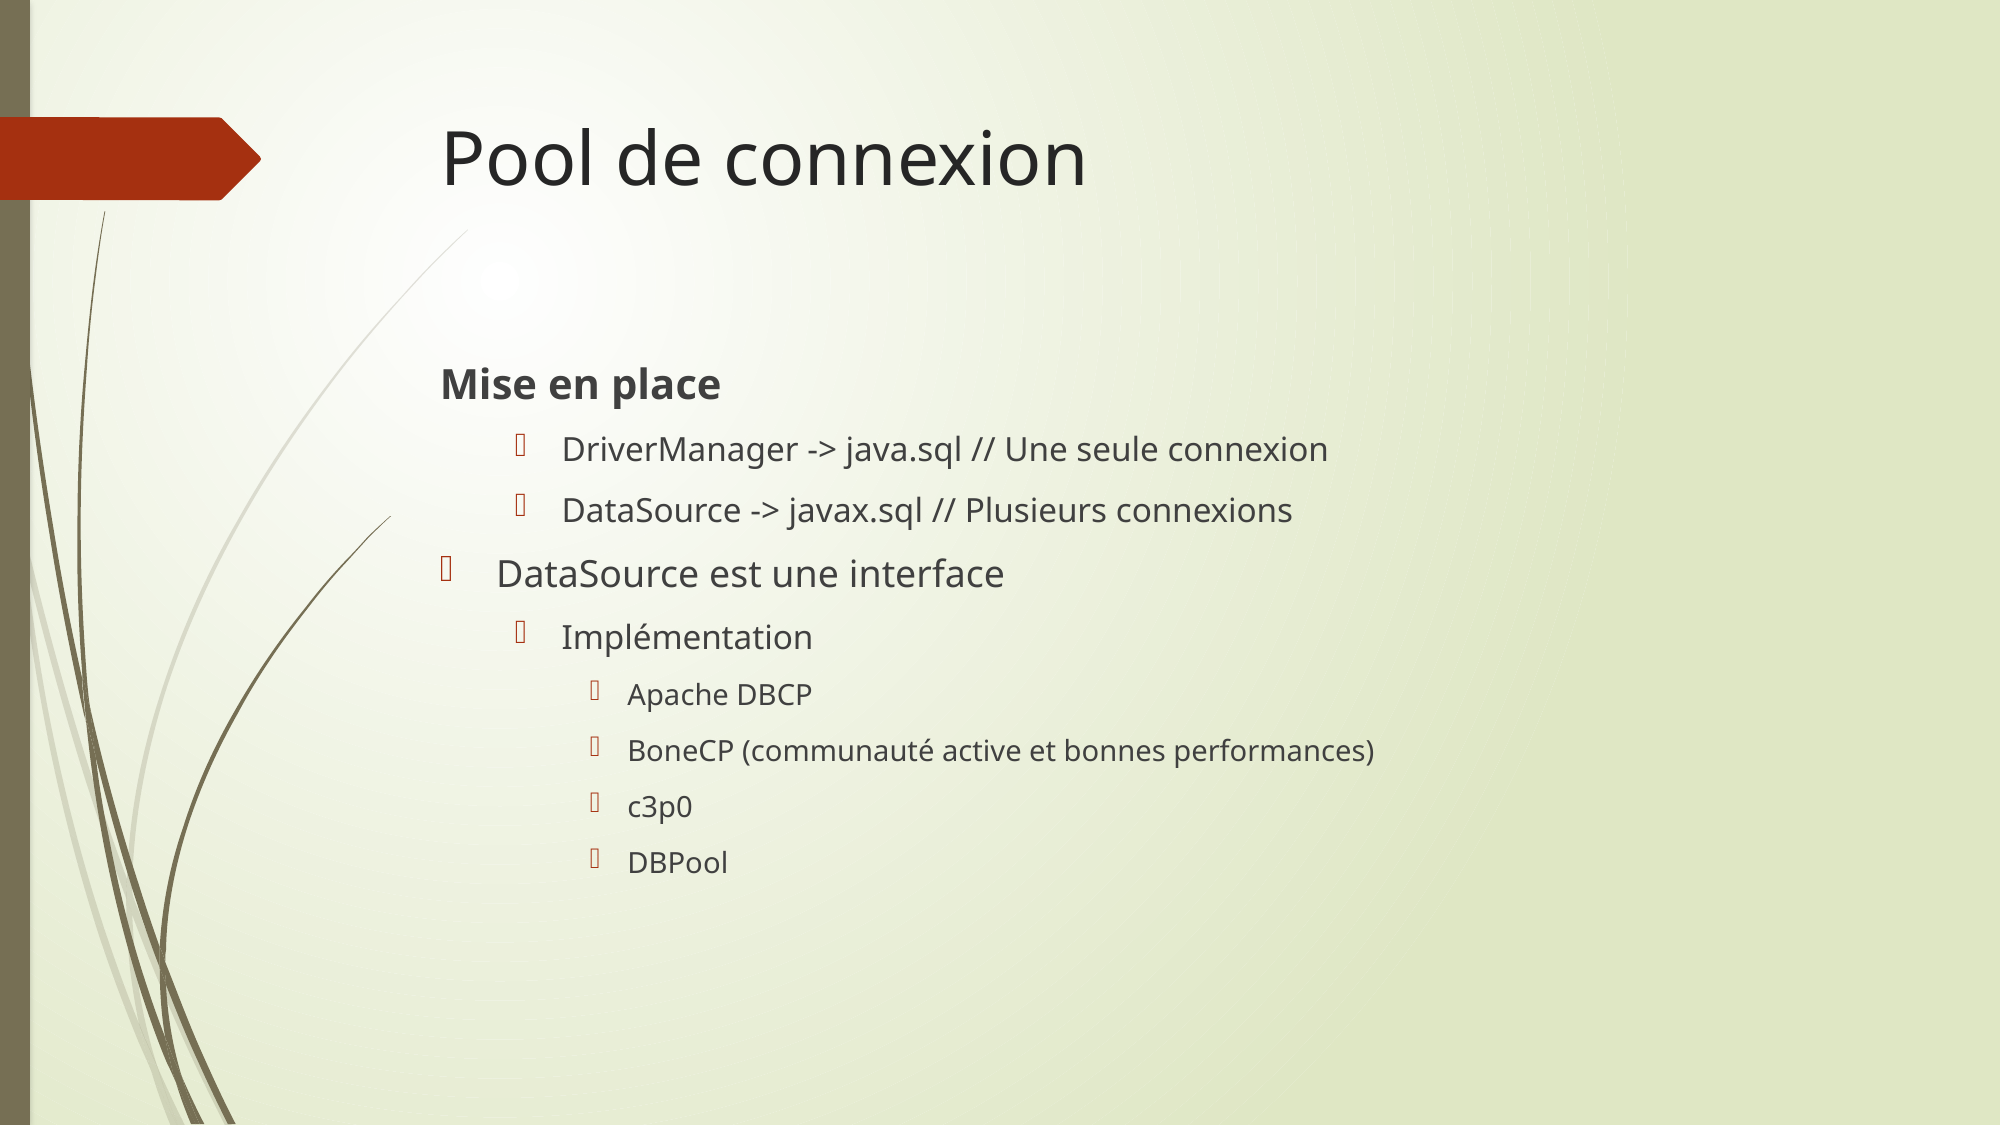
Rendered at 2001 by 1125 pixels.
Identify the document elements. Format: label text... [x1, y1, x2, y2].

list Mise en place DriverManager -> java.sql // Une seule connexion DataSource -> javax.sql // Plusieurs connexions DataSource est une interface Implémentation Apache DBCP BoneCP (communauté active et bonnes performances) c3p0 DBPool [424, 350, 1888, 970]
title Pool de connexion [425, 102, 1888, 313]
